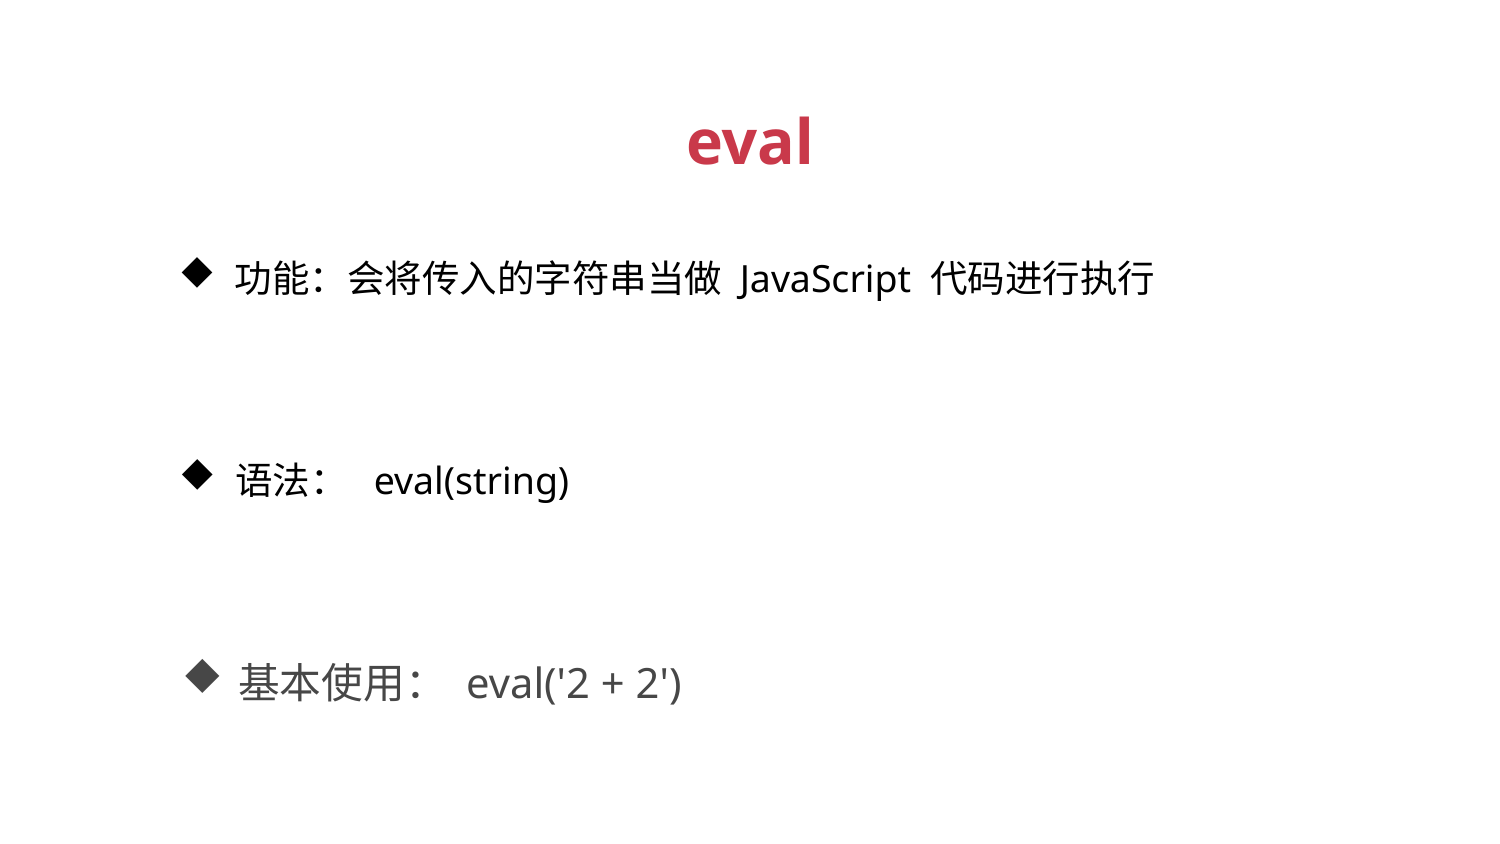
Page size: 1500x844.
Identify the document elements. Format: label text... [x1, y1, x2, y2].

text_box 语法： eval(string) [89, 449, 1495, 510]
text_box 基本使用： eval('2 + 2') [91, 649, 1497, 715]
text_box 功能：会将传入的字符串当做 JavaScript 代码进行执行 [88, 247, 1494, 308]
text_box eval [671, 94, 829, 185]
